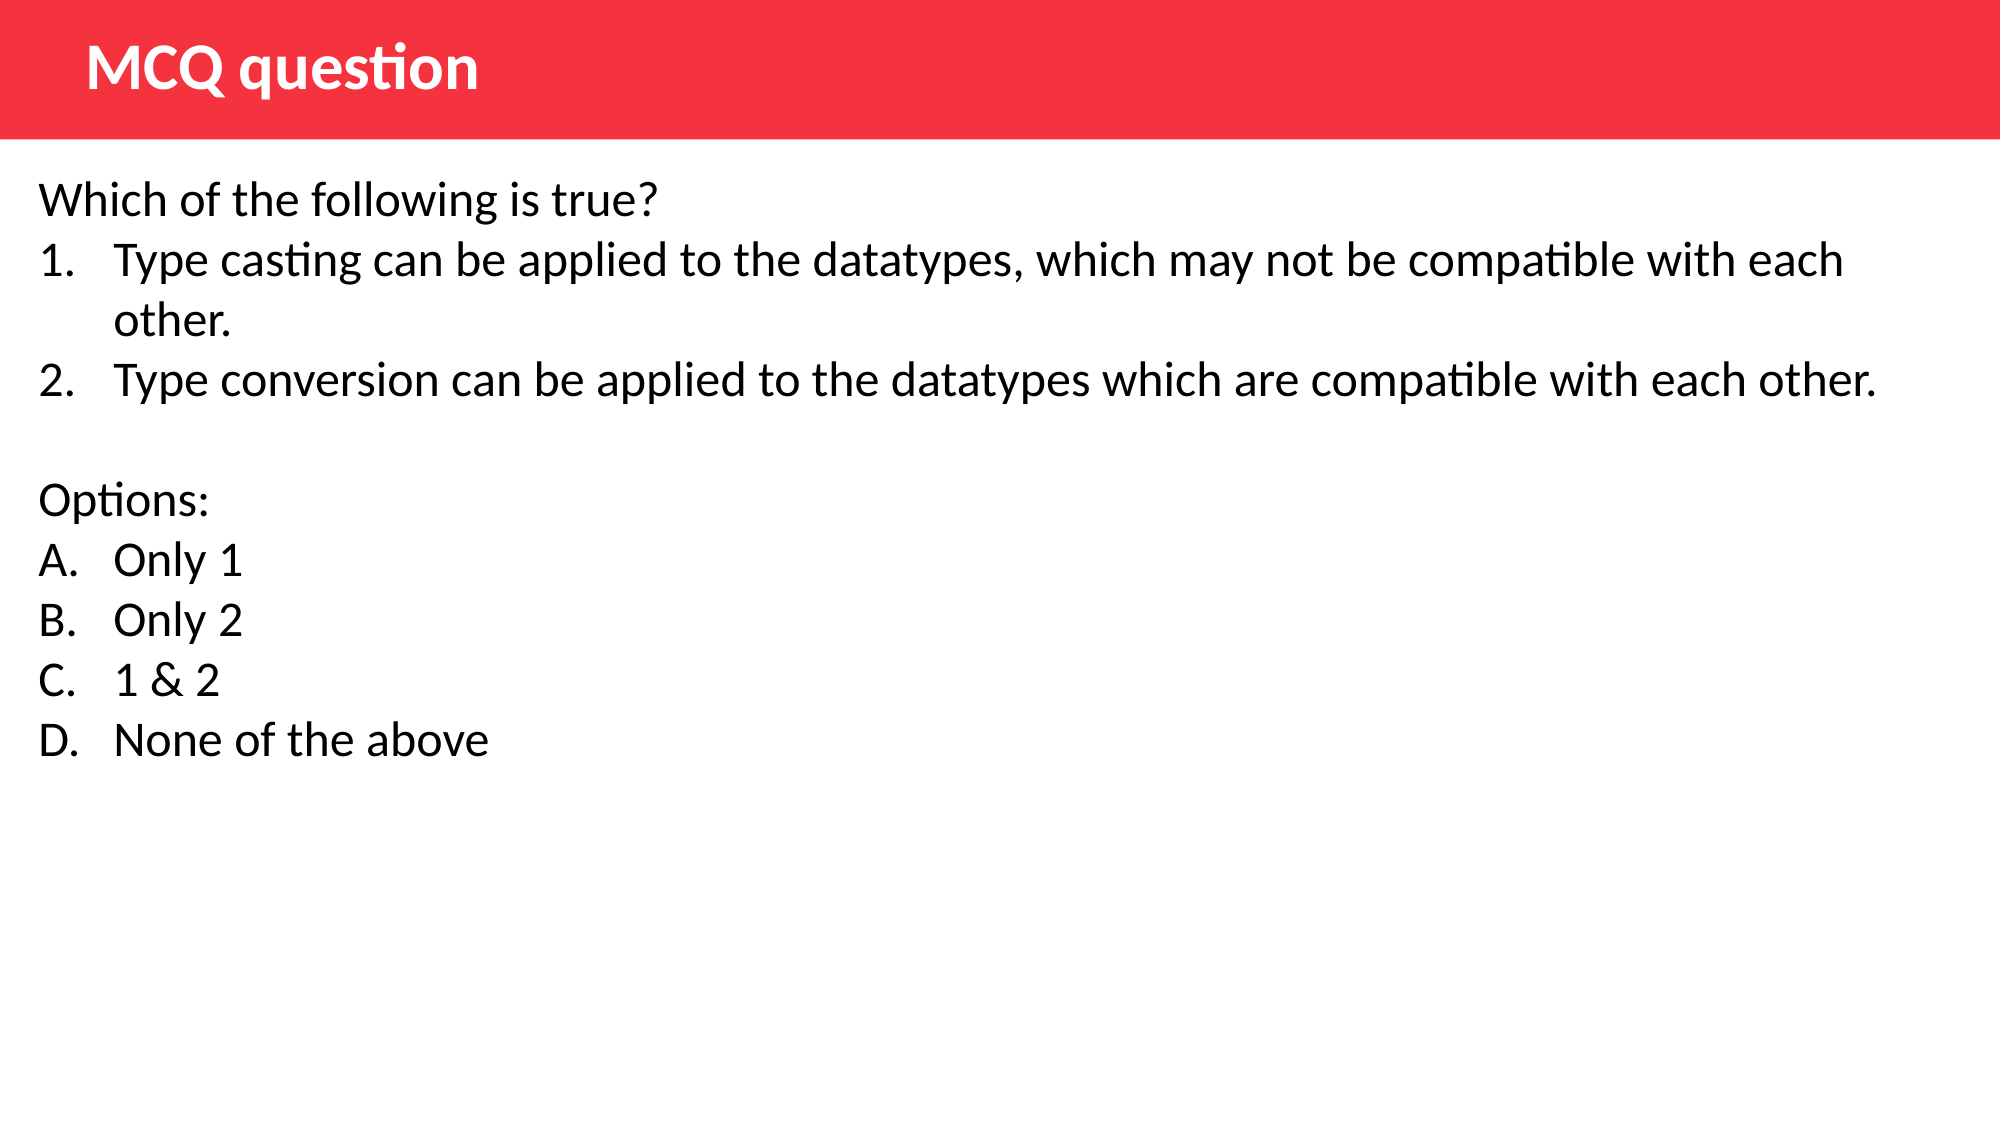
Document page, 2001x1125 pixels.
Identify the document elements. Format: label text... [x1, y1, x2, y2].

text_box MCQ question [85, 20, 1604, 106]
text_box Which of the following is true? Type casting can be applied to the datatypes, which may not be compatible with each other. Type conversion can be applied to the datatypes which are compatible with each other. Options: Only 1 Only 2 1 & 2 None of the above [18, 146, 1977, 1105]
text_box [0, 0, 2000, 140]
